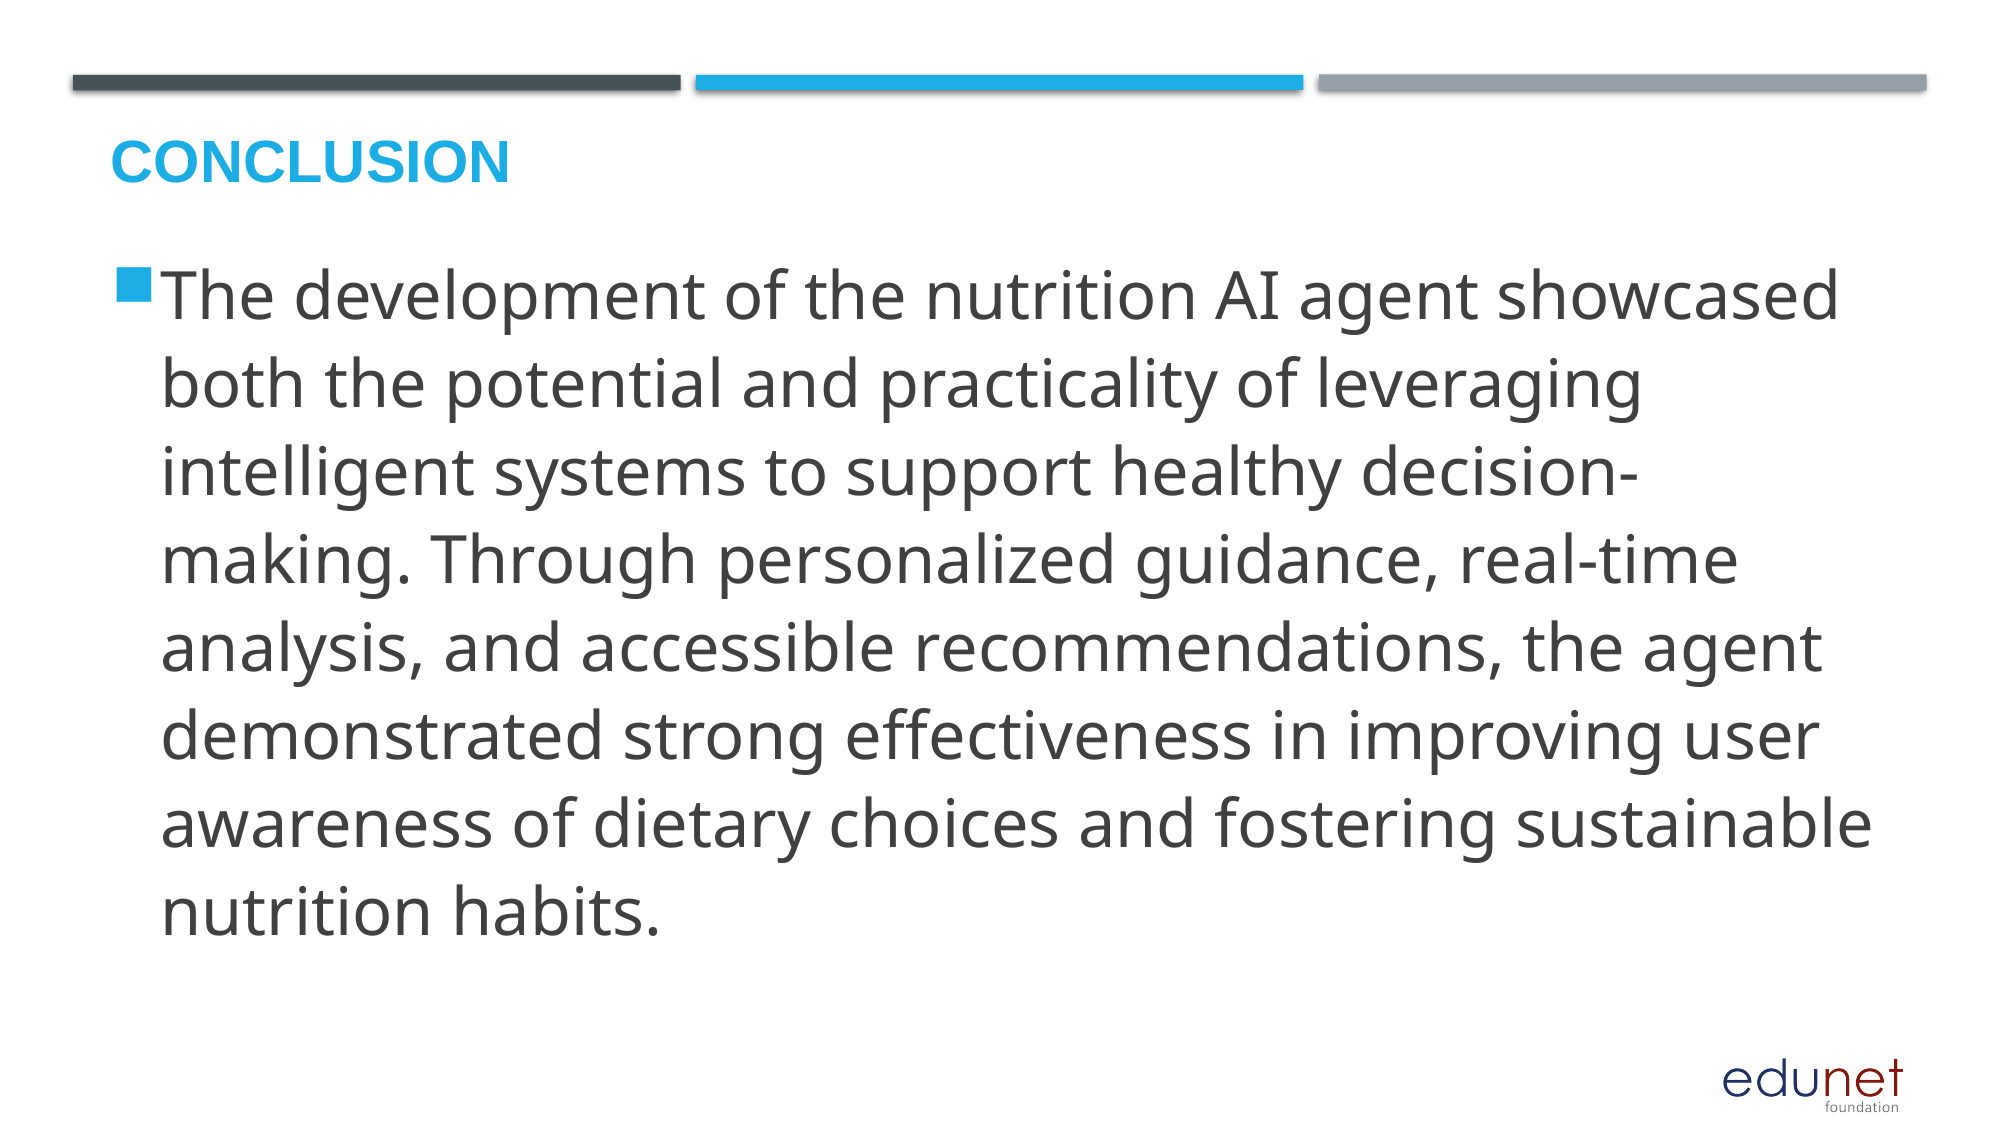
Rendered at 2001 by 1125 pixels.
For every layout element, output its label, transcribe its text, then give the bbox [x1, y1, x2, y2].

picture [1719, 1056, 1905, 1116]
list The development of the nutrition AI agent showcased both the potential and practicality of leveraging intelligent systems to support healthy decision-making. Through personalized guidance, real-time analysis, and accessible recommendations, the agent demonstrated strong effectiveness in improving user awareness of dietary choices and fostering sustainable nutrition habits. [95, 213, 1905, 981]
title Conclusion [95, 115, 1905, 203]
